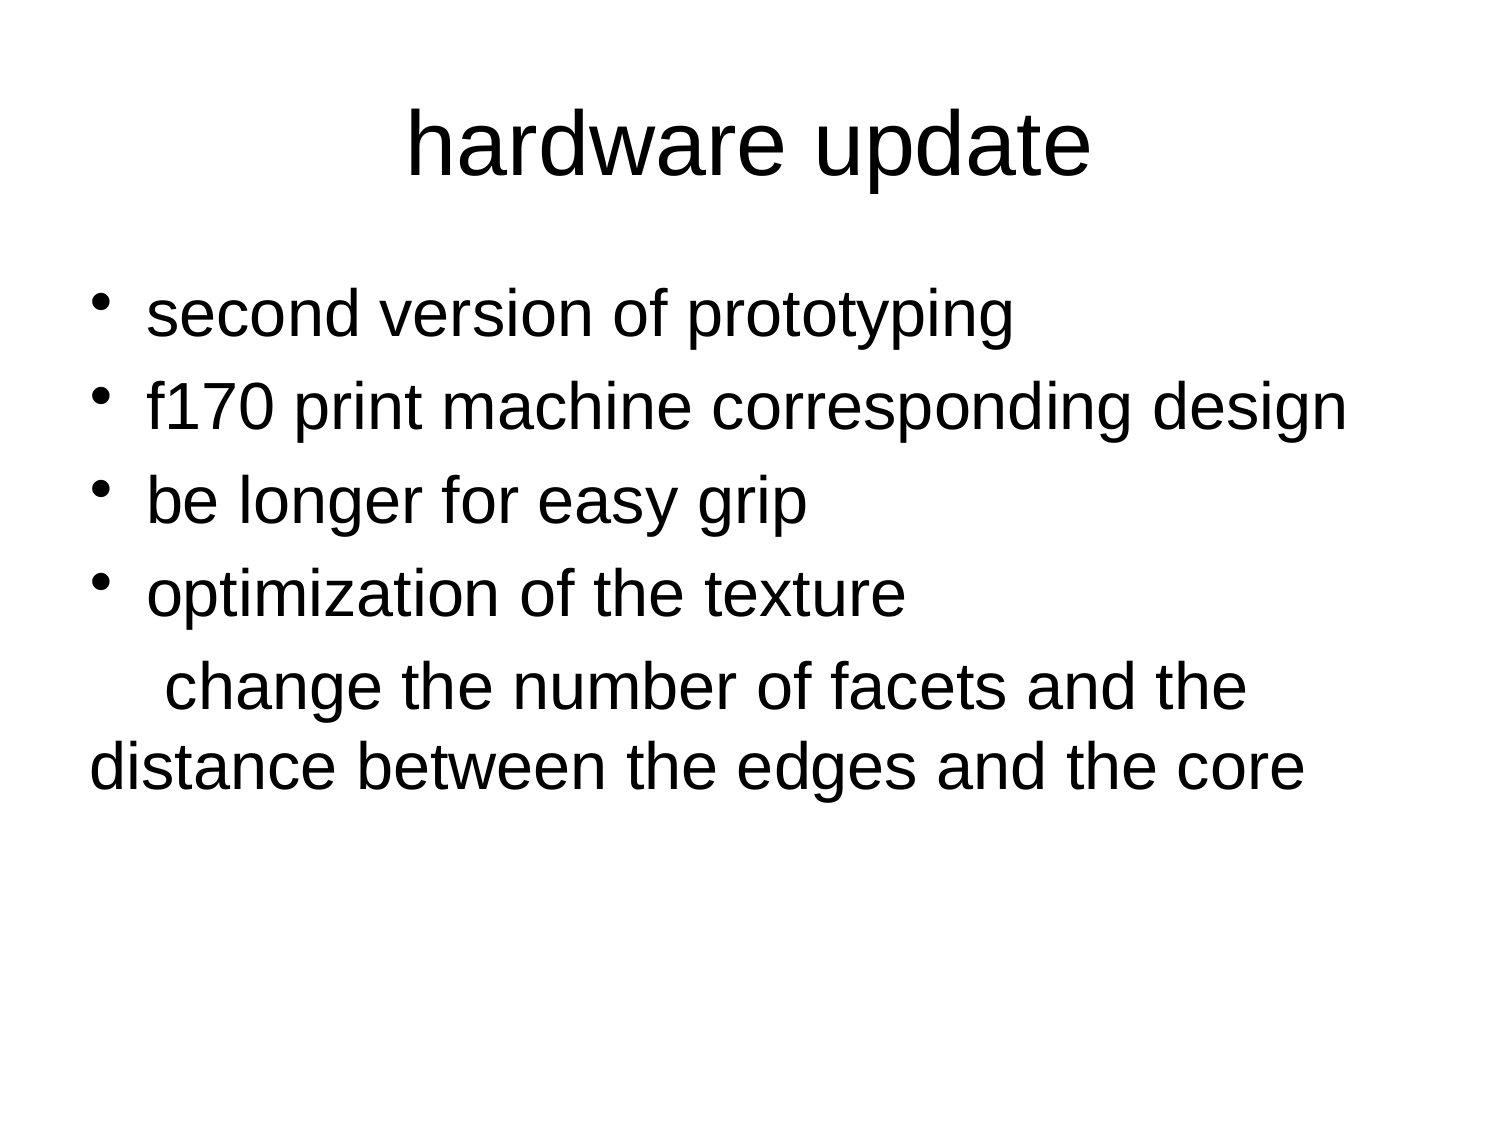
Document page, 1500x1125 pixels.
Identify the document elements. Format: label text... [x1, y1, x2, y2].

list second version of prototyping f170 print machine corresponding design be longer for easy grip optimization of the texture change the number of facets and the distance between the edges and the core [74, 262, 1426, 1006]
title hardware update [74, 44, 1426, 233]
